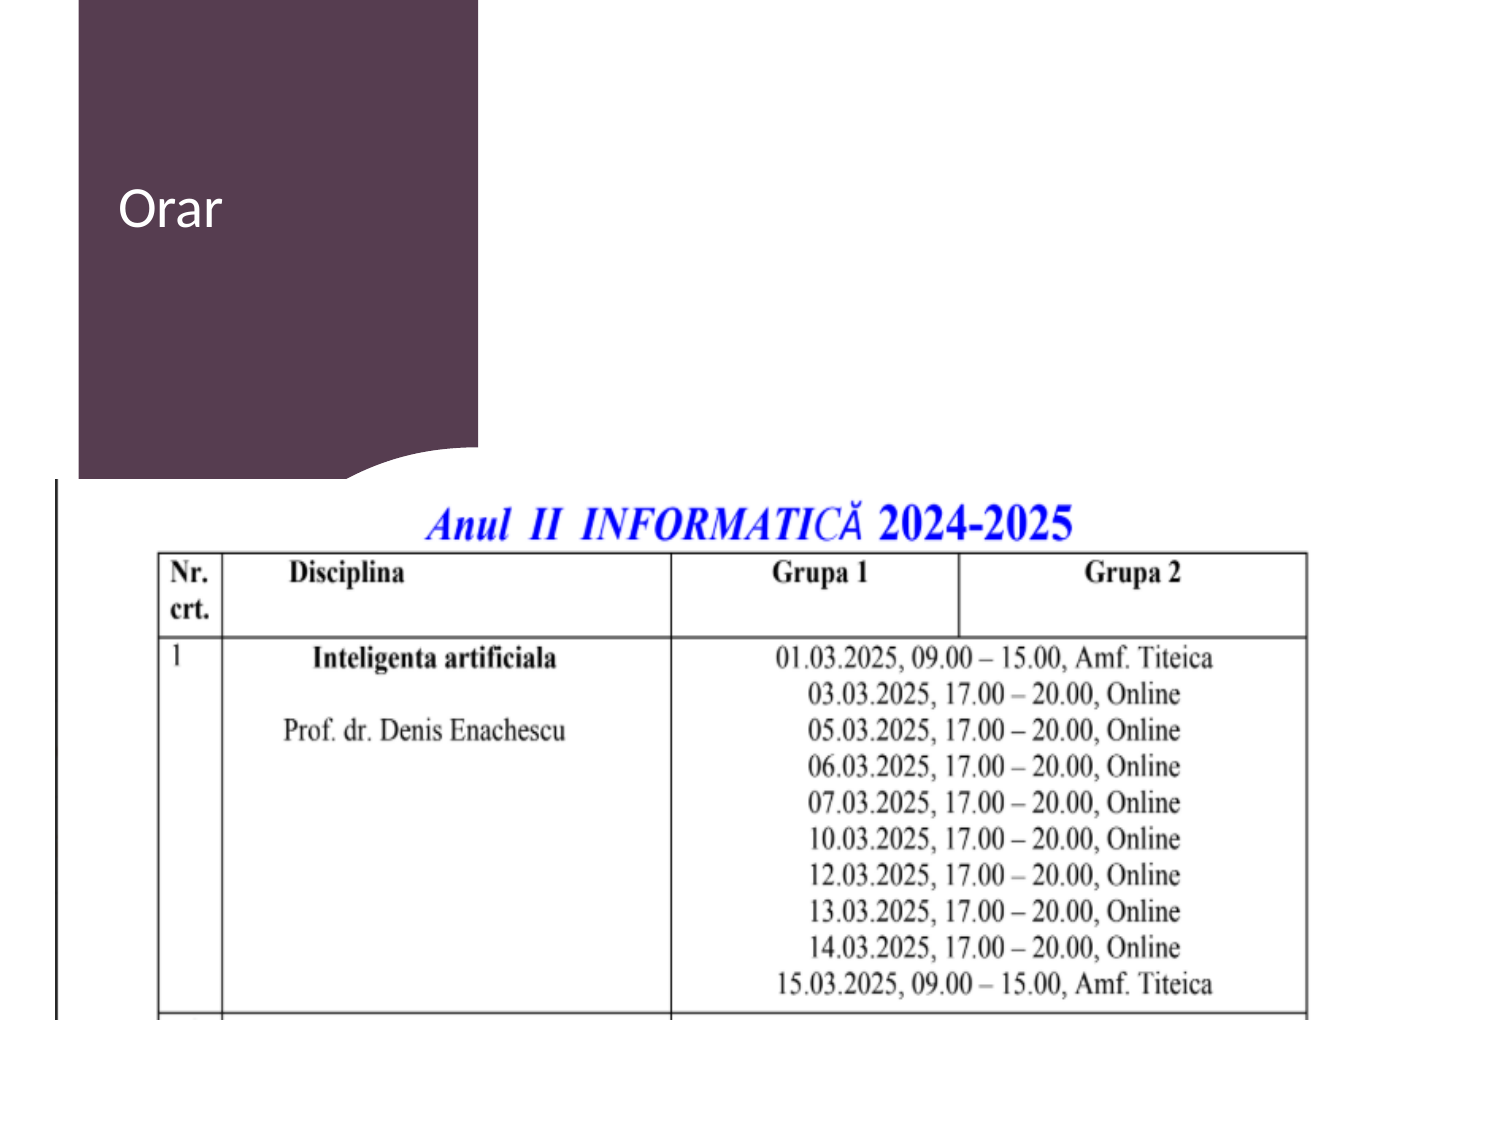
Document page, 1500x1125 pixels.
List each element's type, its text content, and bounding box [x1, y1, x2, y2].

title Orar [103, 28, 397, 390]
picture [55, 479, 1442, 1020]
text_box [76, 0, 481, 477]
